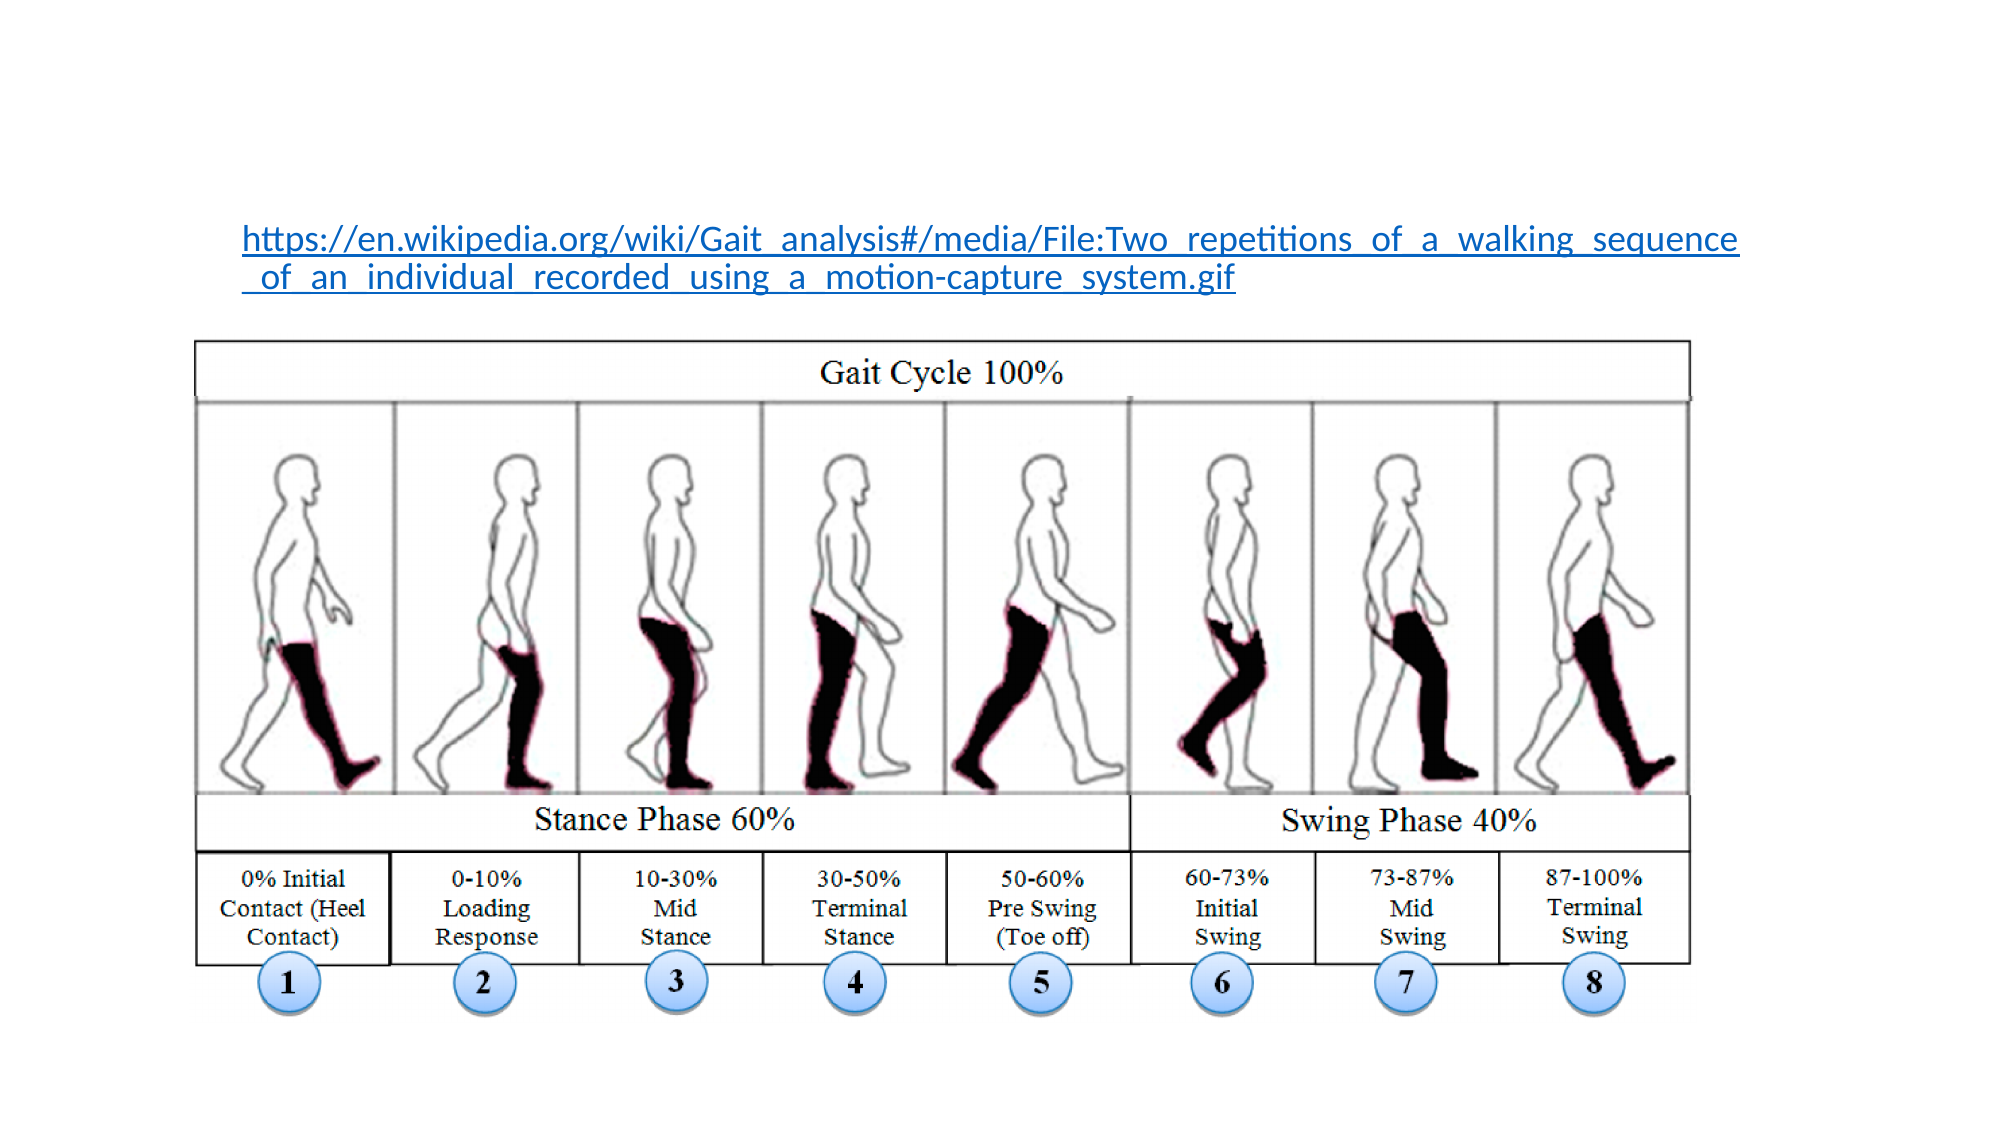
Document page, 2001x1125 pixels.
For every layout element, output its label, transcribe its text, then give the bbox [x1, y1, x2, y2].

text_box https://en.wikipedia.org/wiki/Gait_analysis#/media/File:Two_repetitions_of_a_walking_sequence_of_an_individual_recorded_using_a_motion-capture_system.gif [227, 206, 1773, 312]
picture [189, 333, 1697, 1023]
